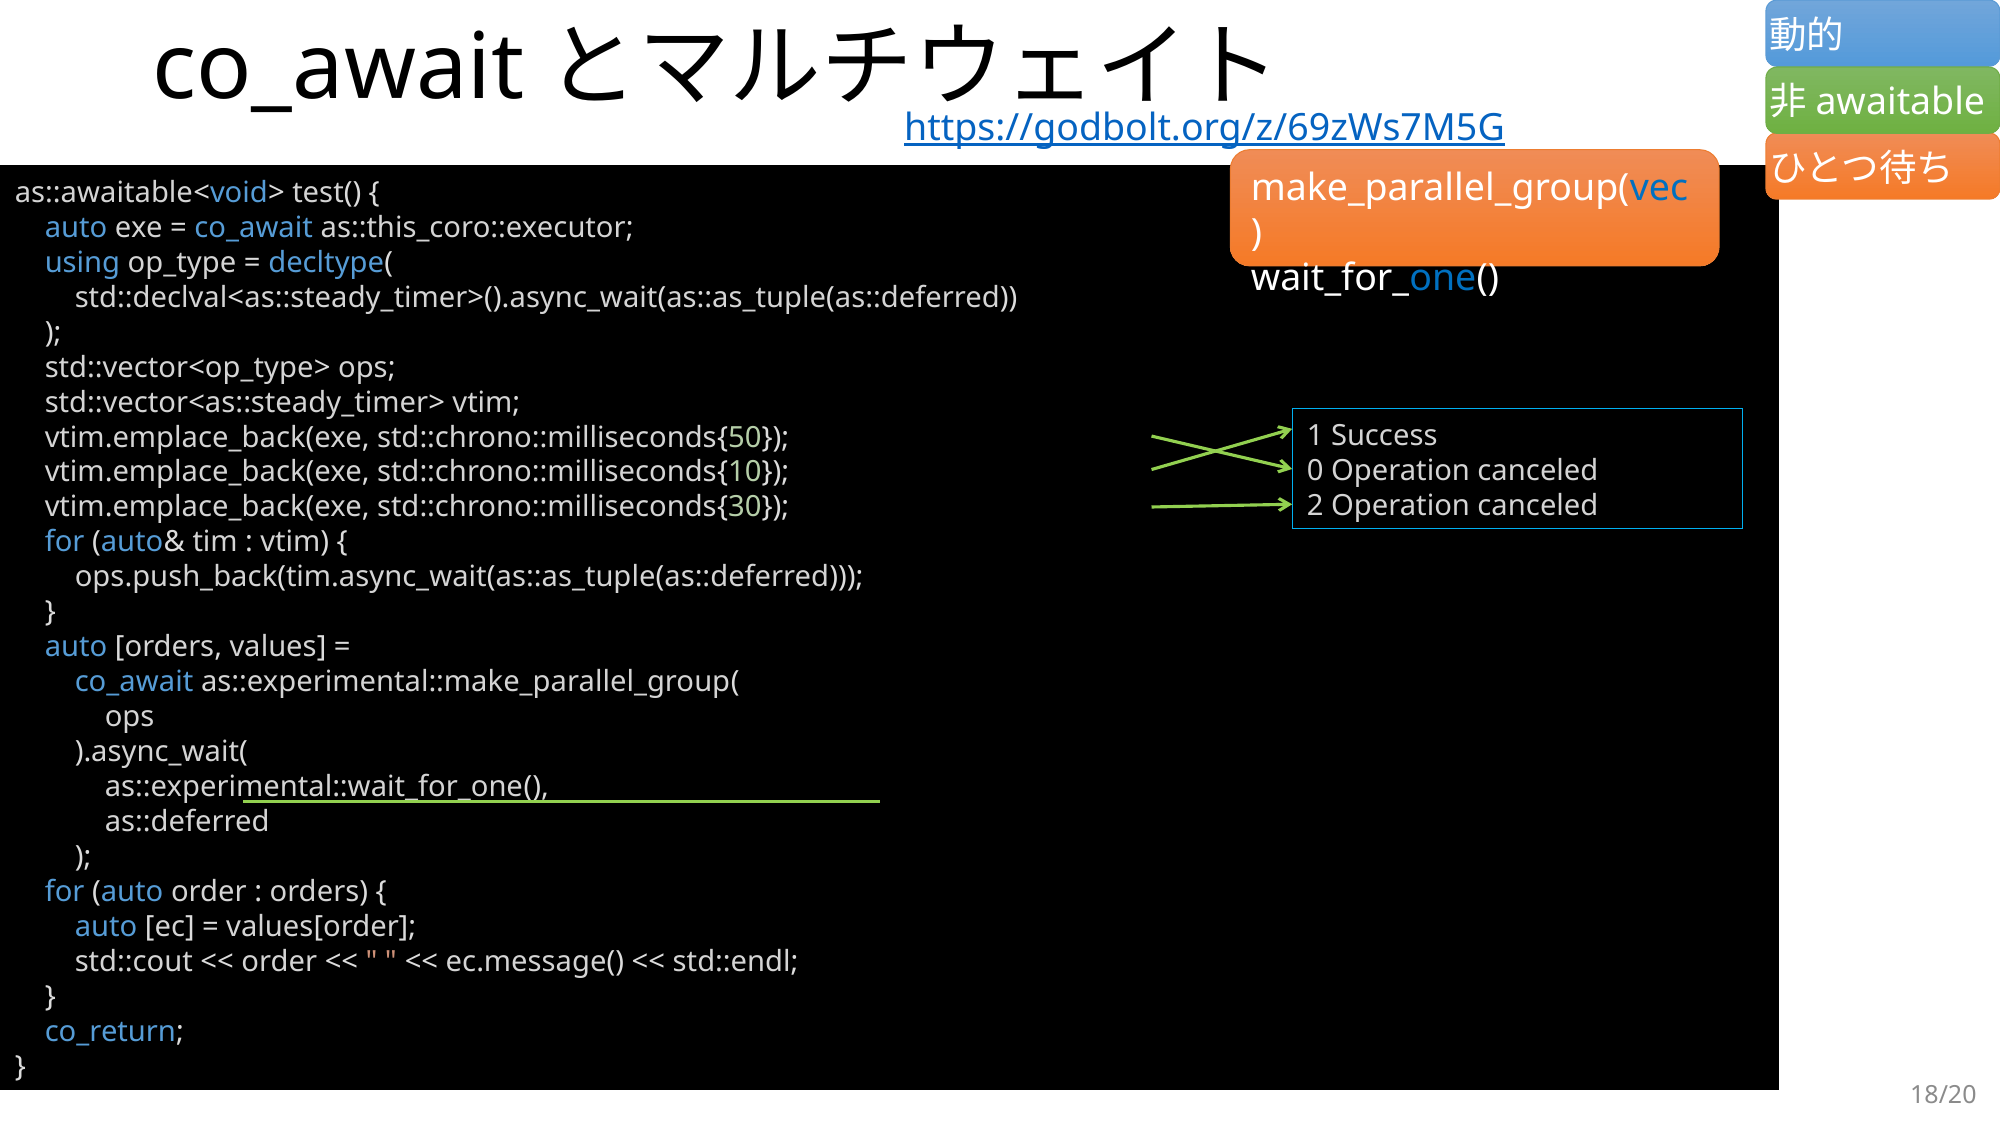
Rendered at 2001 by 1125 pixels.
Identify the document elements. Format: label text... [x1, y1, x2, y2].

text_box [1151, 436, 1293, 469]
text_box 非awaitable [1765, 66, 2000, 134]
text_box https://godbolt.org/z/69zWs7M5G [889, 139, 1668, 161]
text_box make_parallel_group(vec) wait_for_one() [1229, 149, 1720, 267]
text_box ひとつ待ち [1765, 133, 2000, 200]
slide_number 18/20 [1541, 1065, 1992, 1125]
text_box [1151, 428, 1293, 436]
text_box 動的 [1765, 0, 2000, 67]
title co_awaitとマルチウェイト [137, 0, 1772, 139]
text_box as::awaitable<void> test() { auto exe = co_await as::this_coro::executor; using op_type = decltype( std::declval<as::steady_timer>().async_wait(as::as_tuple(as::deferred)) ); std::vector<op_type> ops; std::vector<as::steady_timer> vtim; vtim.emplace_back(exe, std::chrono::milliseconds{50}); vtim.emplace_back(exe, std::chrono::milliseconds{10}); vtim.emplace_back(exe, std::chrono::milliseconds{30}); for (auto& tim : vtim) { ops.push_back(tim.async_wait(as::as_tuple(as::deferred))); } auto [orders, values] = co_await as::experimental::make_parallel_group( ops ).async_wait( as::experimental::wait_for_one(), as::deferred ); for (auto order : orders) { auto [ec] = values[order]; std::cout << order << " " << ec.message() << std::endl; } co_return; } [0, 165, 1779, 1090]
text_box 1 Success 0 Operation canceled 2 Operation canceled [1292, 408, 1743, 529]
